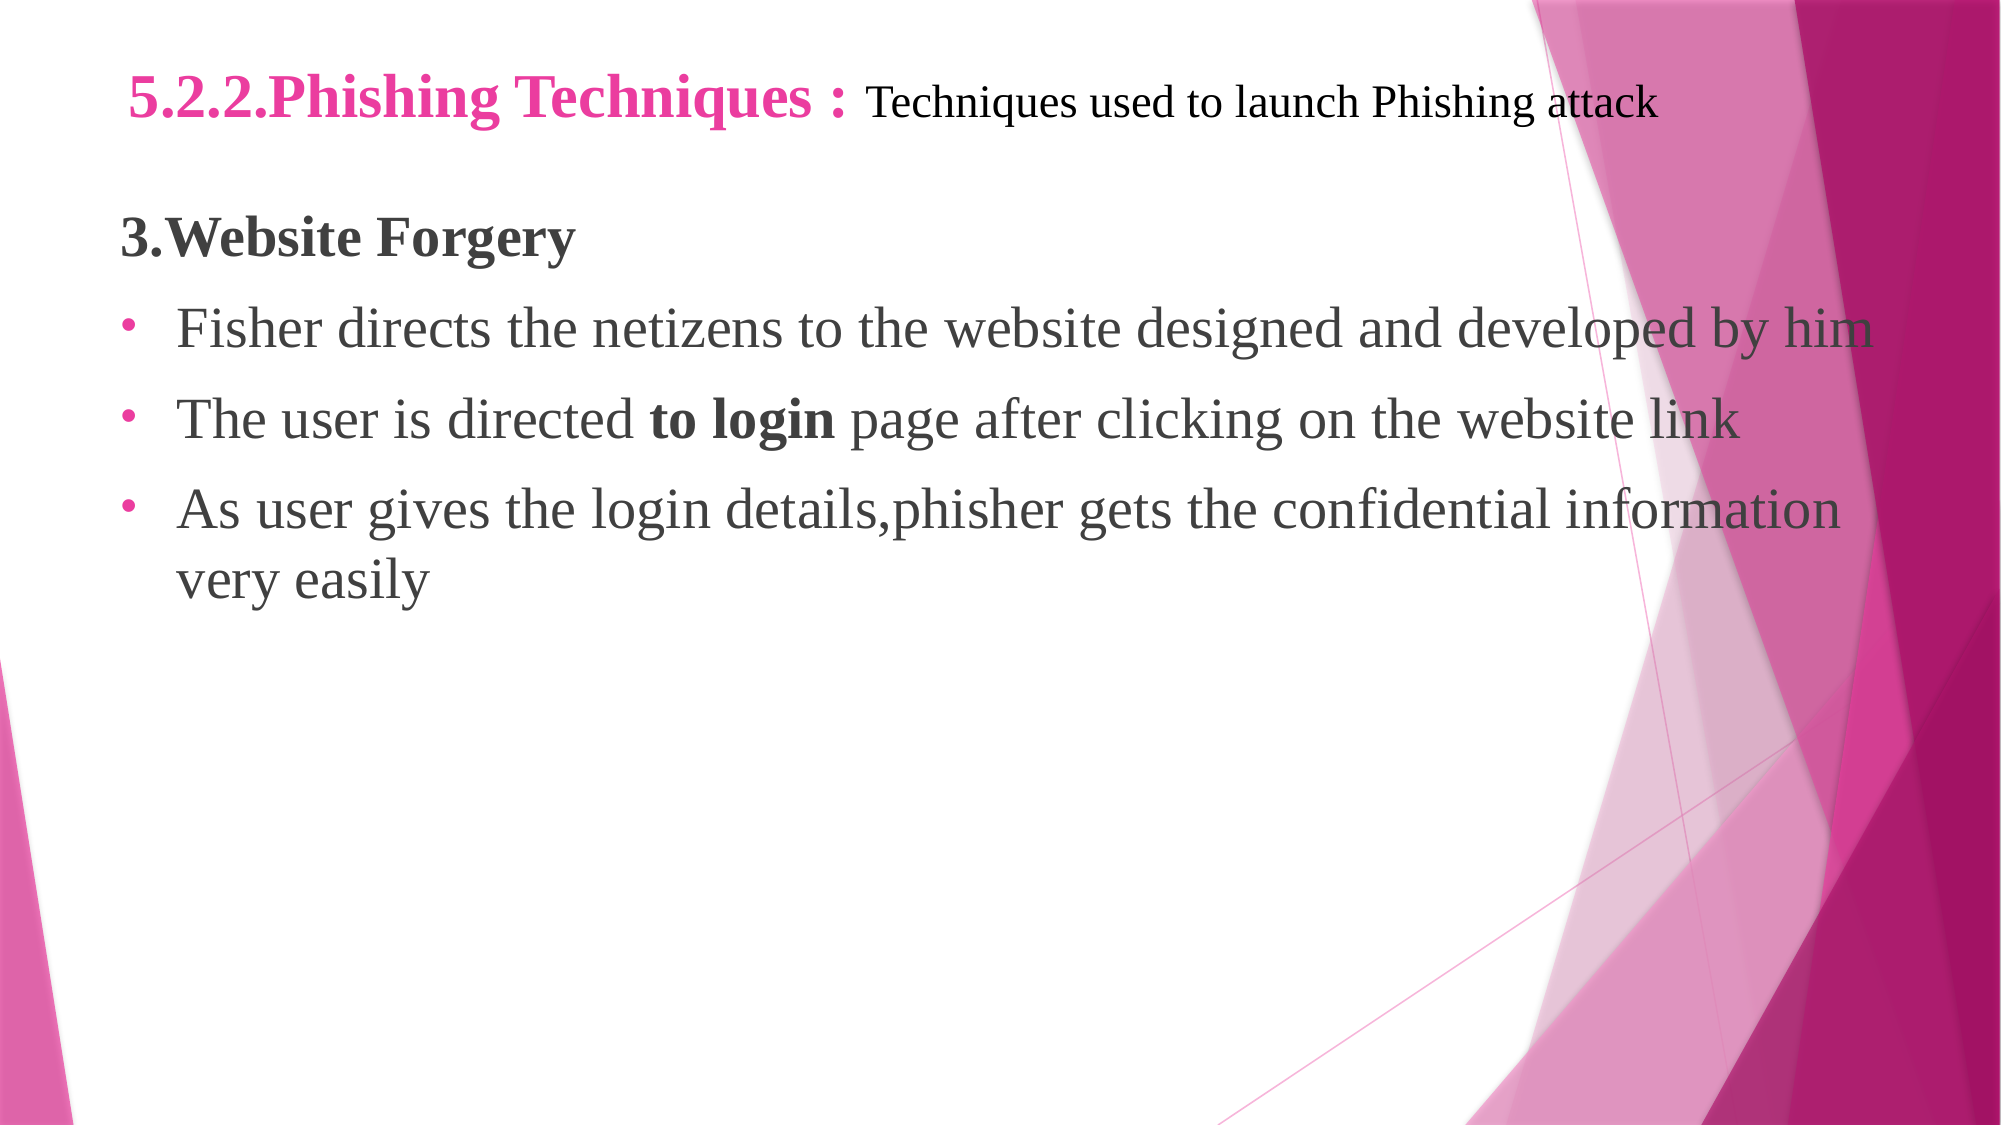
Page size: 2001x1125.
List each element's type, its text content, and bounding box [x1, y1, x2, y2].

list 3.Website Forgery Fisher directs the netizens to the website designed and developed by him The user is directed to login page after clicking on the website link As user gives the login details,phisher gets the confidential information very easily [105, 190, 1931, 1050]
title 5.2.2.Phishing Techniques : Techniques used to launch Phishing attack [113, 48, 1888, 172]
